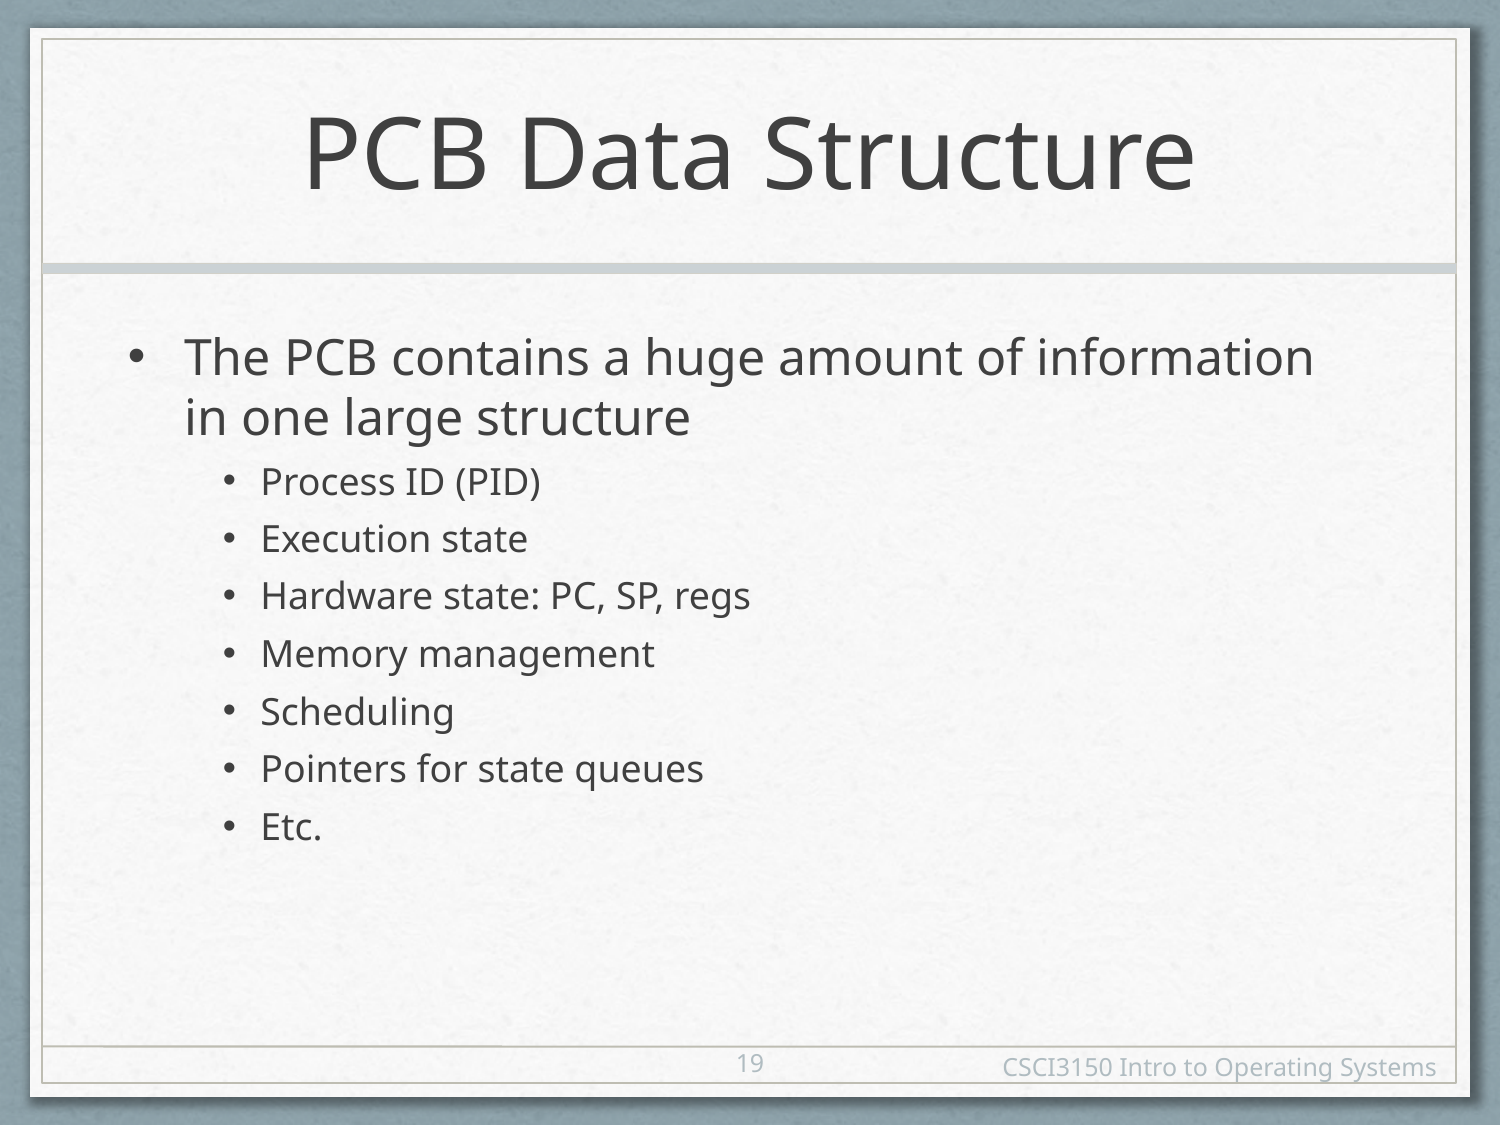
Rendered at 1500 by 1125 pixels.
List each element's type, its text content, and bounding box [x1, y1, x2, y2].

slide_number 19 [687, 1042, 813, 1088]
title PCB Data Structure [147, 40, 1353, 260]
list The PCB contains a huge amount of information in one large structure Process ID (PID) Execution state Hardware state: PC, SP, regs Memory management Scheduling Pointers for state queues Etc. [112, 317, 1353, 995]
footer CSCI3150 Intro to Operating Systems [977, 1045, 1453, 1088]
picture [30, 28, 1470, 1097]
